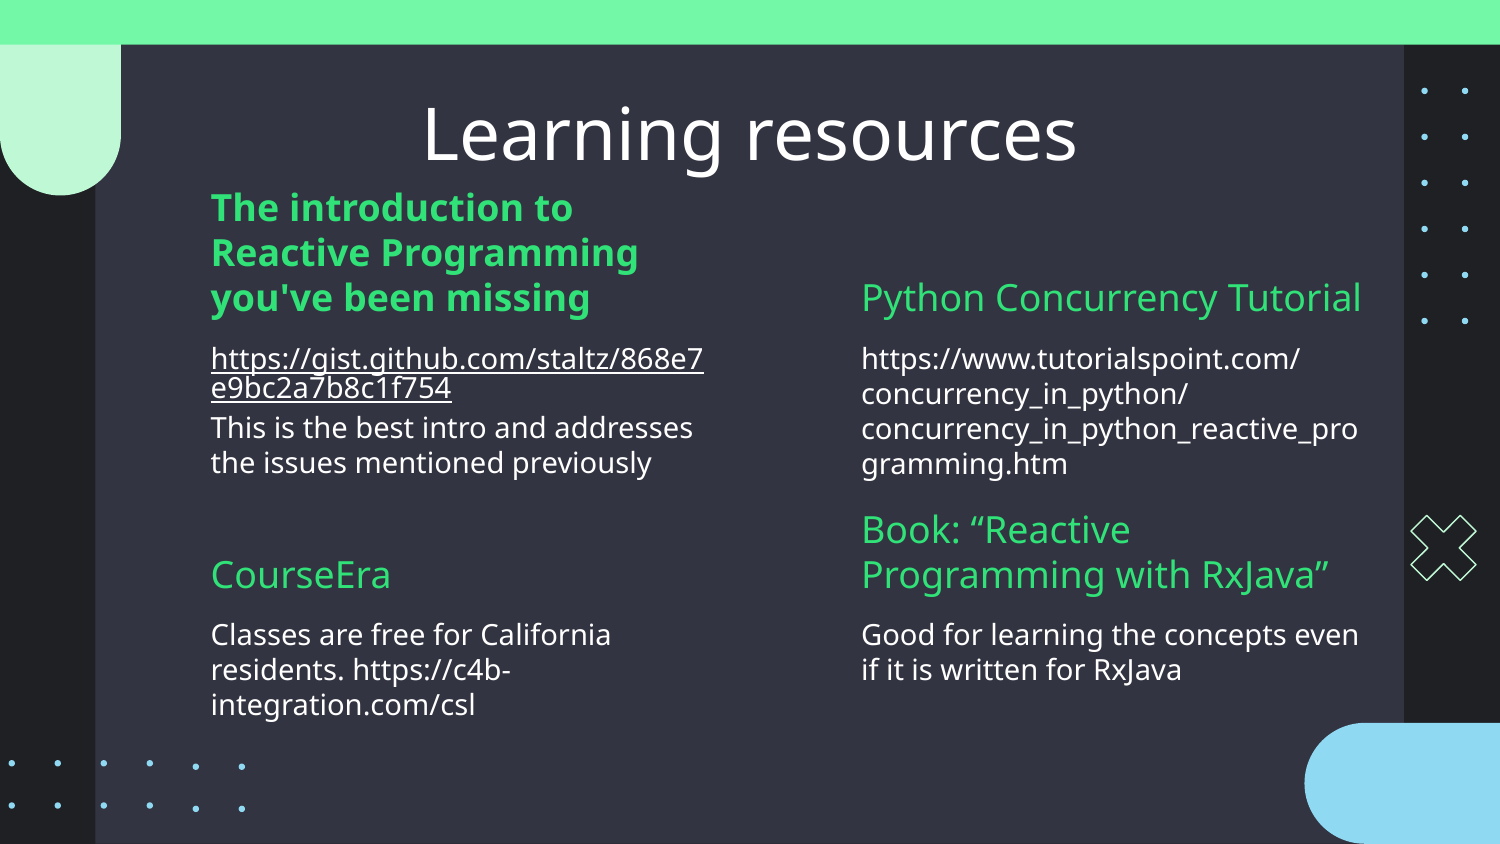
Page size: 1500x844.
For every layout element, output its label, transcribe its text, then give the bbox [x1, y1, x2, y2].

subtitle https://gist.github.com/staltz/868e7e9bc2a7b8c1f754 This is the best intro and addresses the issues mentioned previously [195, 325, 733, 453]
subtitle CourseEra [195, 484, 733, 612]
subtitle The introduction to Reactive Programming you've been missing [195, 207, 733, 325]
subtitle https://www.tutorialspoint.com/concurrency_in_python/concurrency_in_python_reactive_programming.htm [846, 334, 1383, 453]
subtitle Book: “Reactive Programming with RxJava” [846, 484, 1383, 612]
subtitle Python Concurrency Tutorial [846, 207, 1383, 334]
title Learning resources [118, 72, 1382, 167]
subtitle Classes are free for California residents. https://c4b-integration.com/csl [195, 612, 733, 729]
subtitle Good for learning the concepts even if it is written for RxJava [846, 612, 1383, 729]
